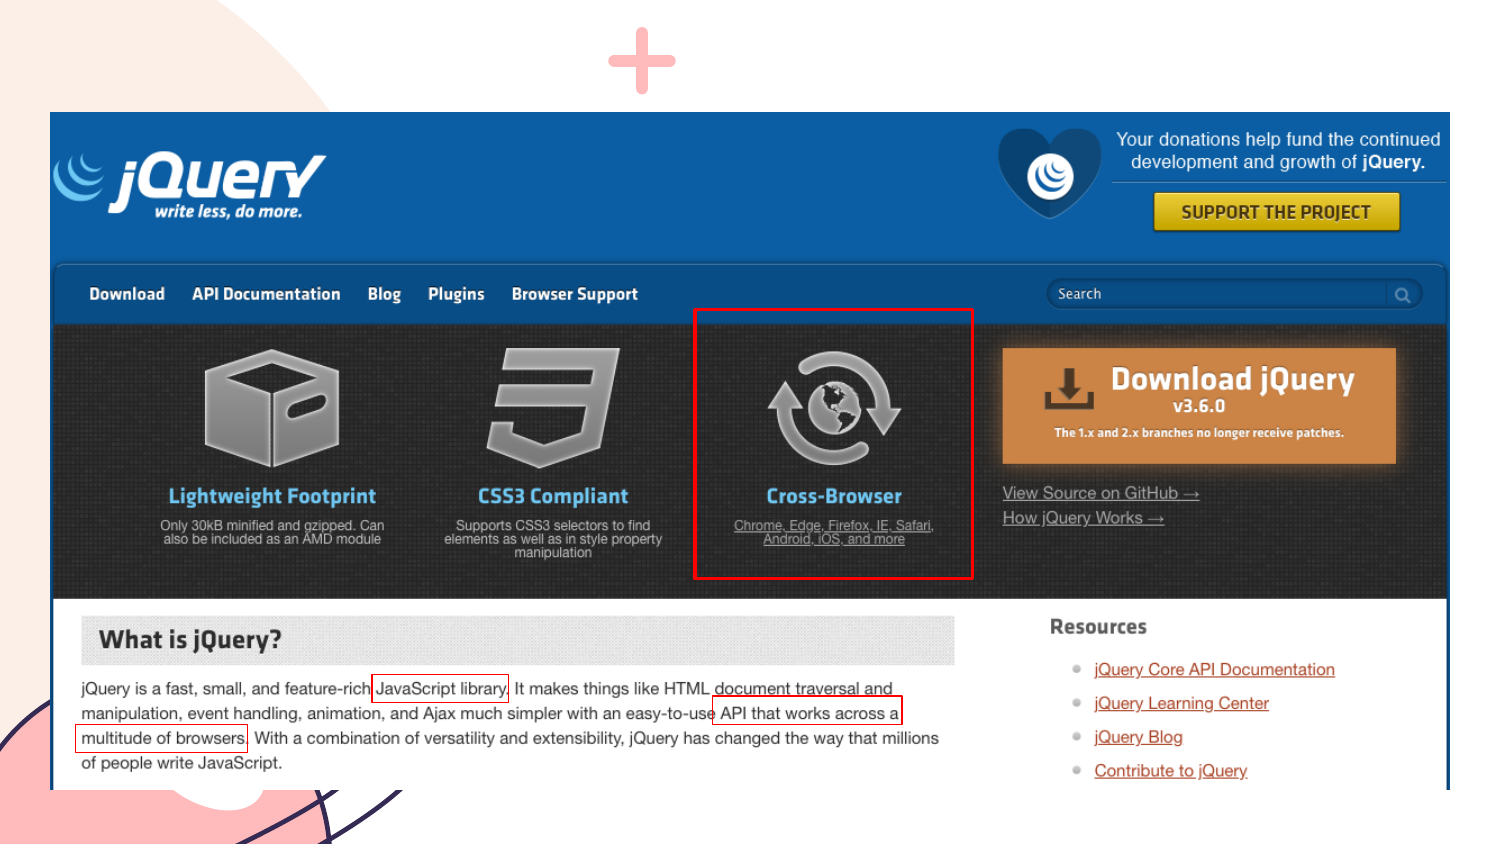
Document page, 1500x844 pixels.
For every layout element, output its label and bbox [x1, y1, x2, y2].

text_box [0, 674, 468, 844]
picture [50, 112, 1450, 790]
